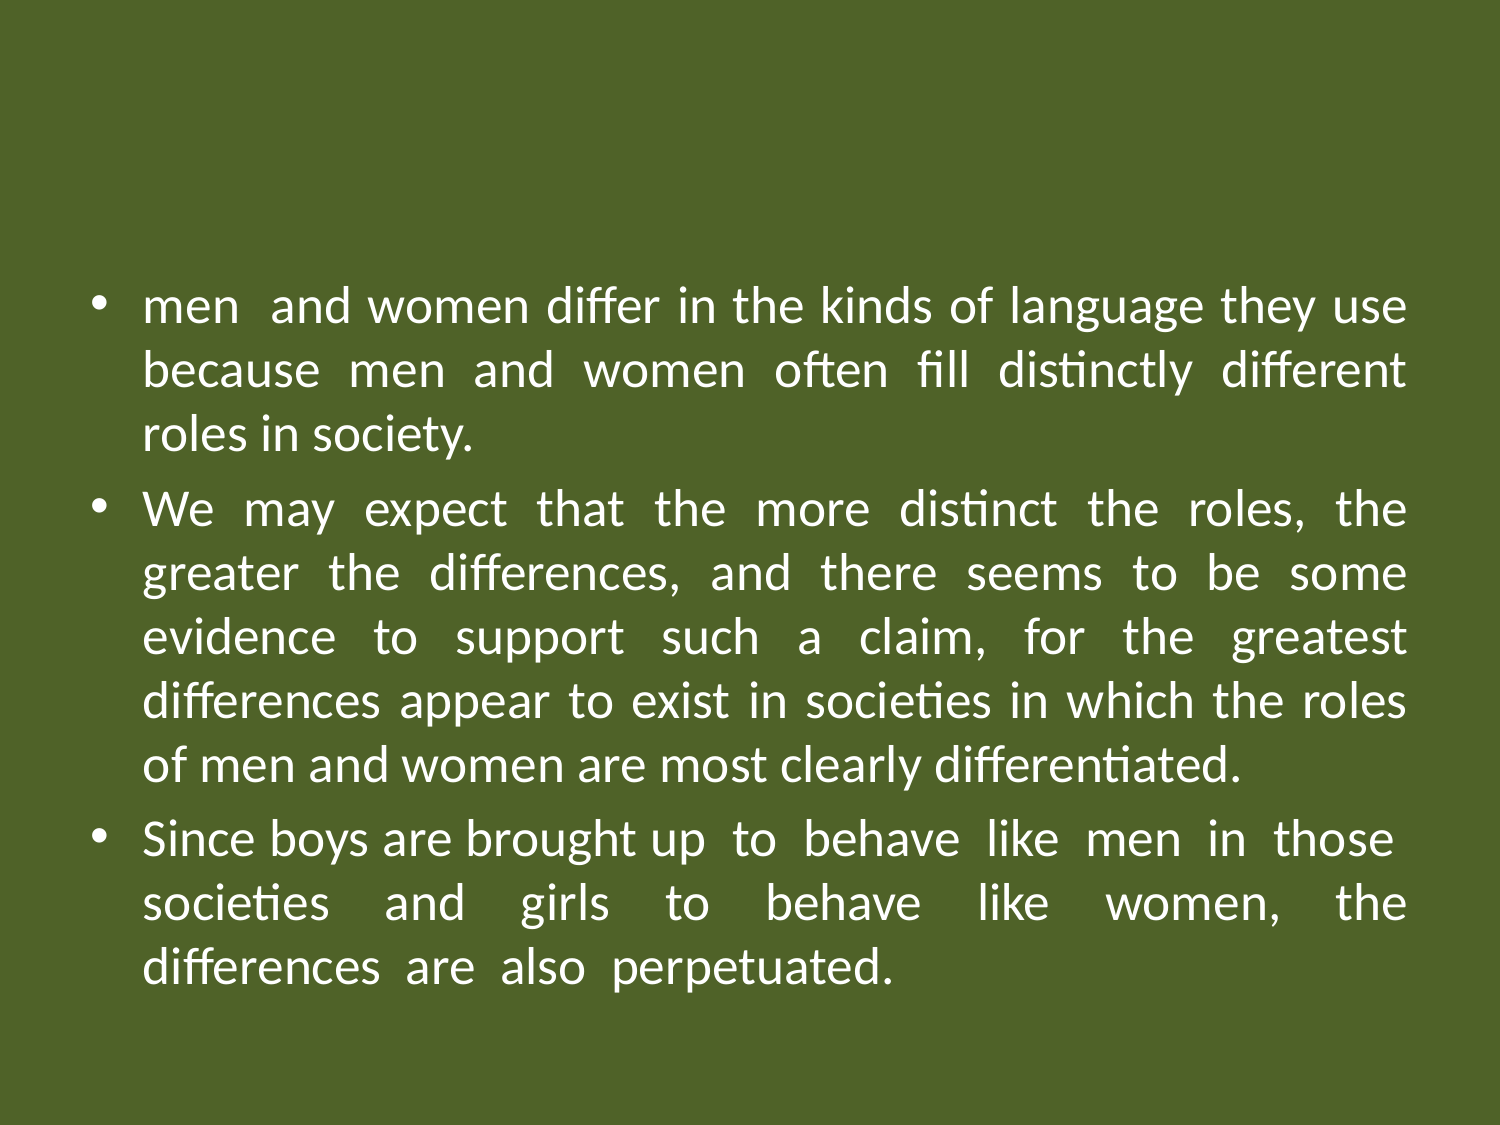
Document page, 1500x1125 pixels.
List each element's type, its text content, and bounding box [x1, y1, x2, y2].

list men and women differ in the kinds of language they use because men and women often fill distinctly different roles in society. We may expect that the more distinct the roles, the greater the differences, and there seems to be some evidence to support such a claim, for the greatest differences appear to exist in societies in which the roles of men and women are most clearly differentiated. Since boys are brought up to behave like men in those societies and girls to behave like women, the differences are also perpetuated. [75, 262, 1425, 1005]
